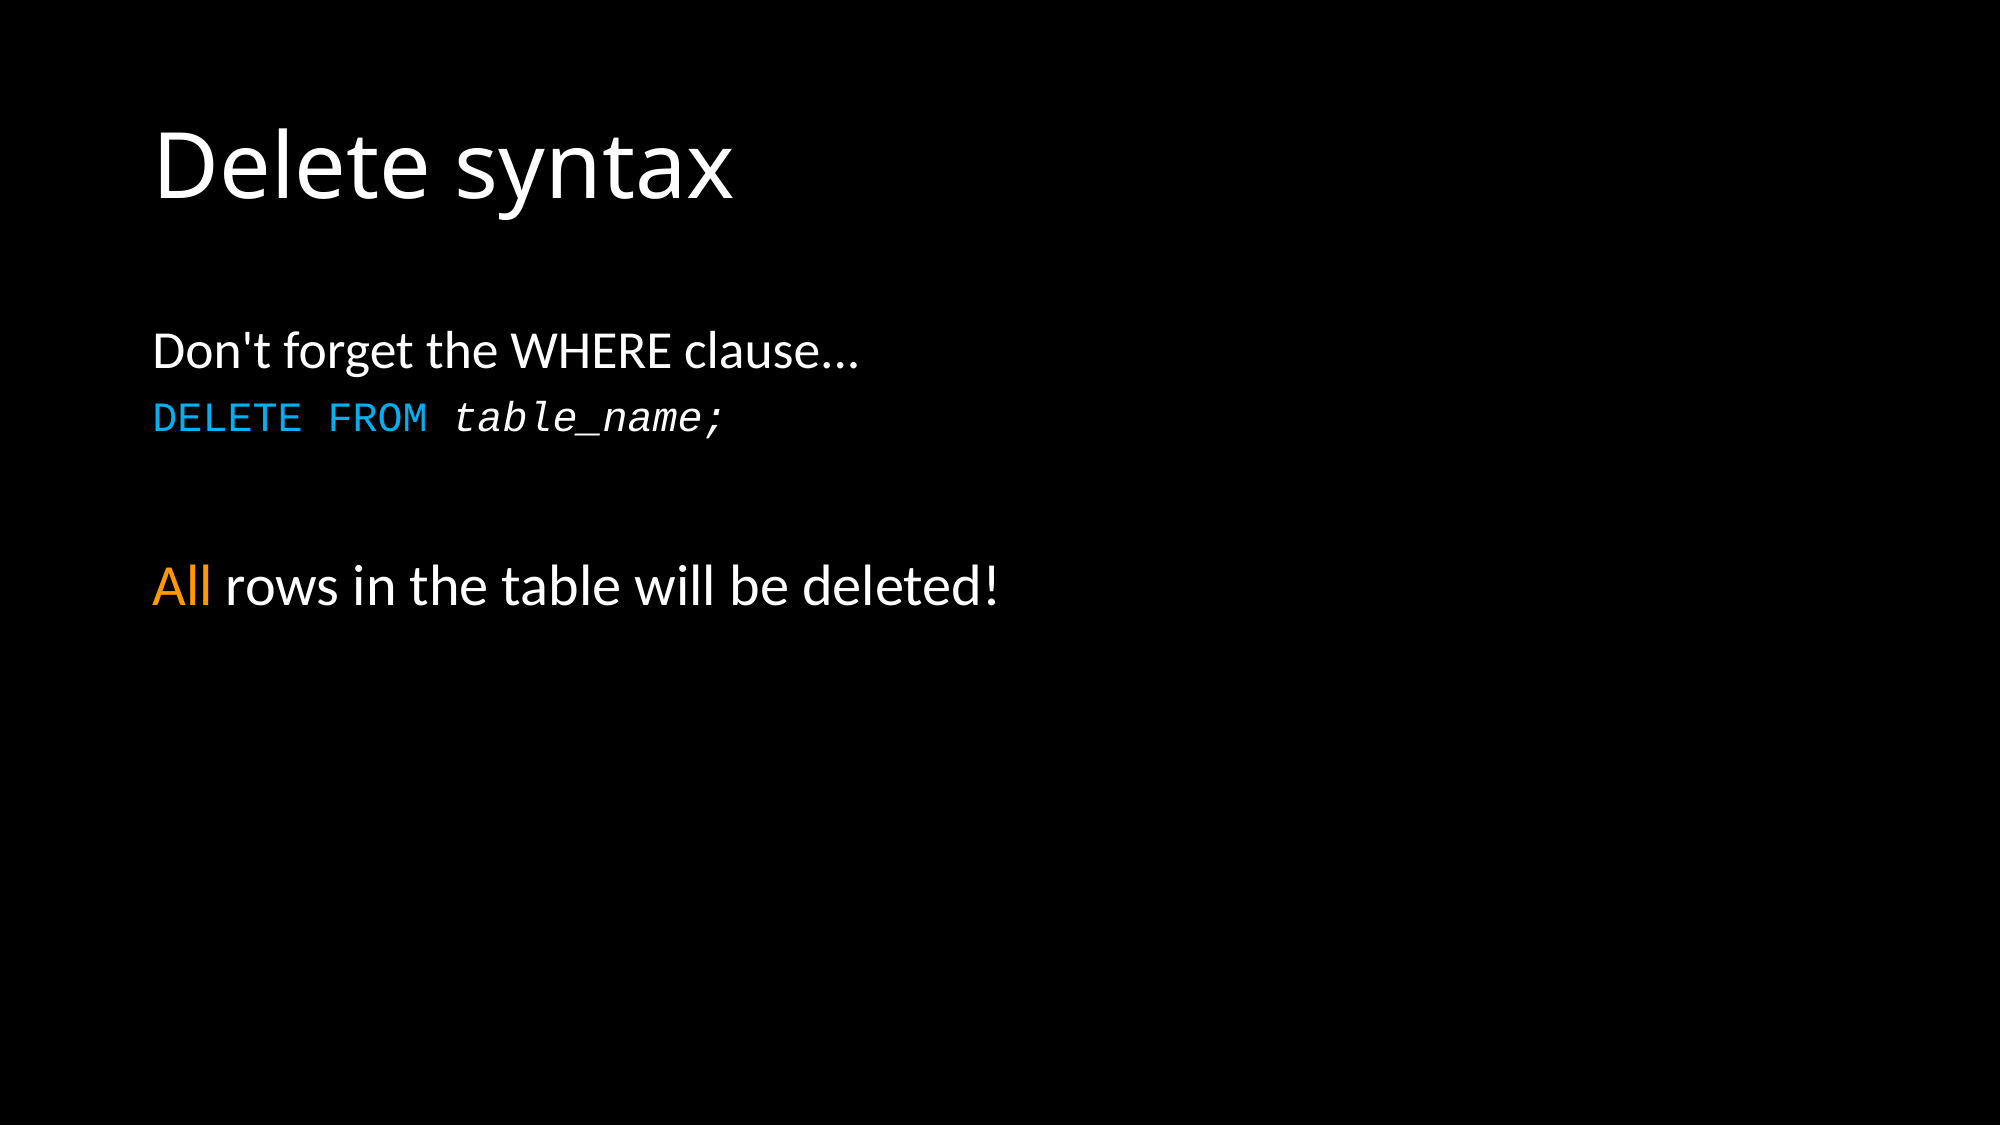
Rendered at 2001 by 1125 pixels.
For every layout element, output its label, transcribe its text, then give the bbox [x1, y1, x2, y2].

title Delete syntax [137, 59, 1863, 278]
text_box Don't forget the WHERE clause... [137, 314, 1303, 387]
text_box DELETE FROM table_name; [137, 387, 1303, 482]
text_box All rows in the table will be deleted! [137, 547, 1303, 666]
